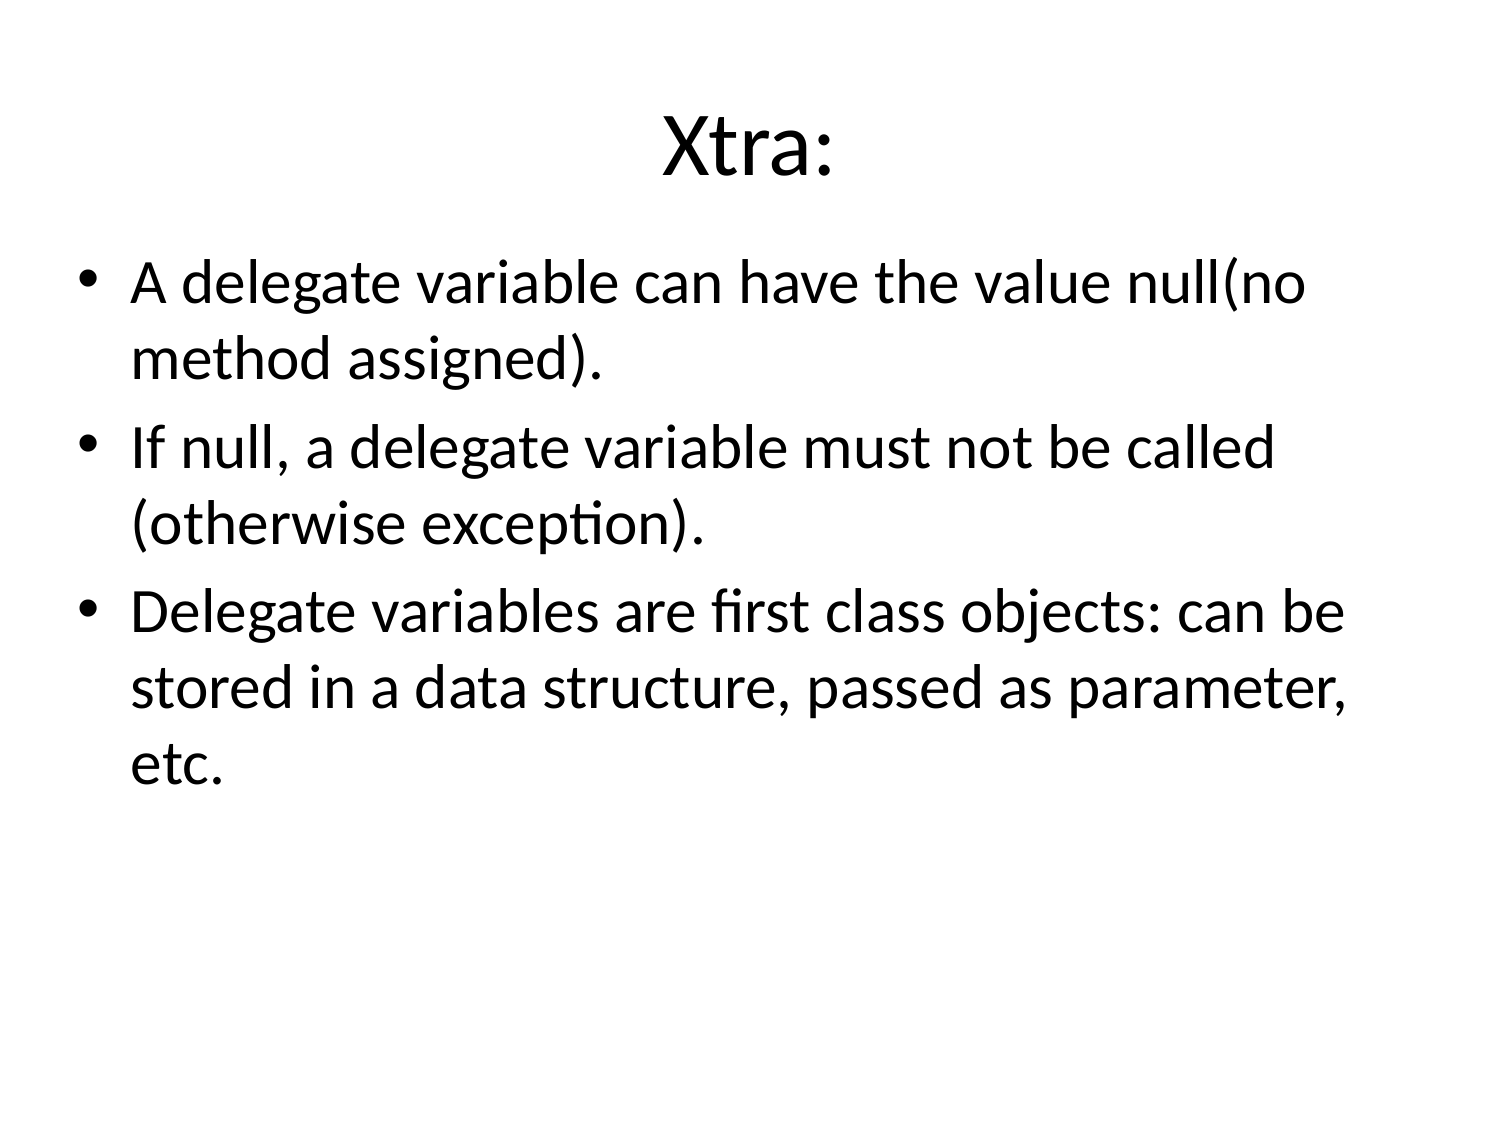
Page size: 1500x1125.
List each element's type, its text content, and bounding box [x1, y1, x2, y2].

title Xtra: [75, 45, 1425, 232]
list A delegate variable can have the value null(no method assigned). If null, a delegate variable must not be called (otherwise exception). Delegate variables are first class objects: can be stored in a data structure, passed as parameter, etc. [62, 232, 1443, 806]
